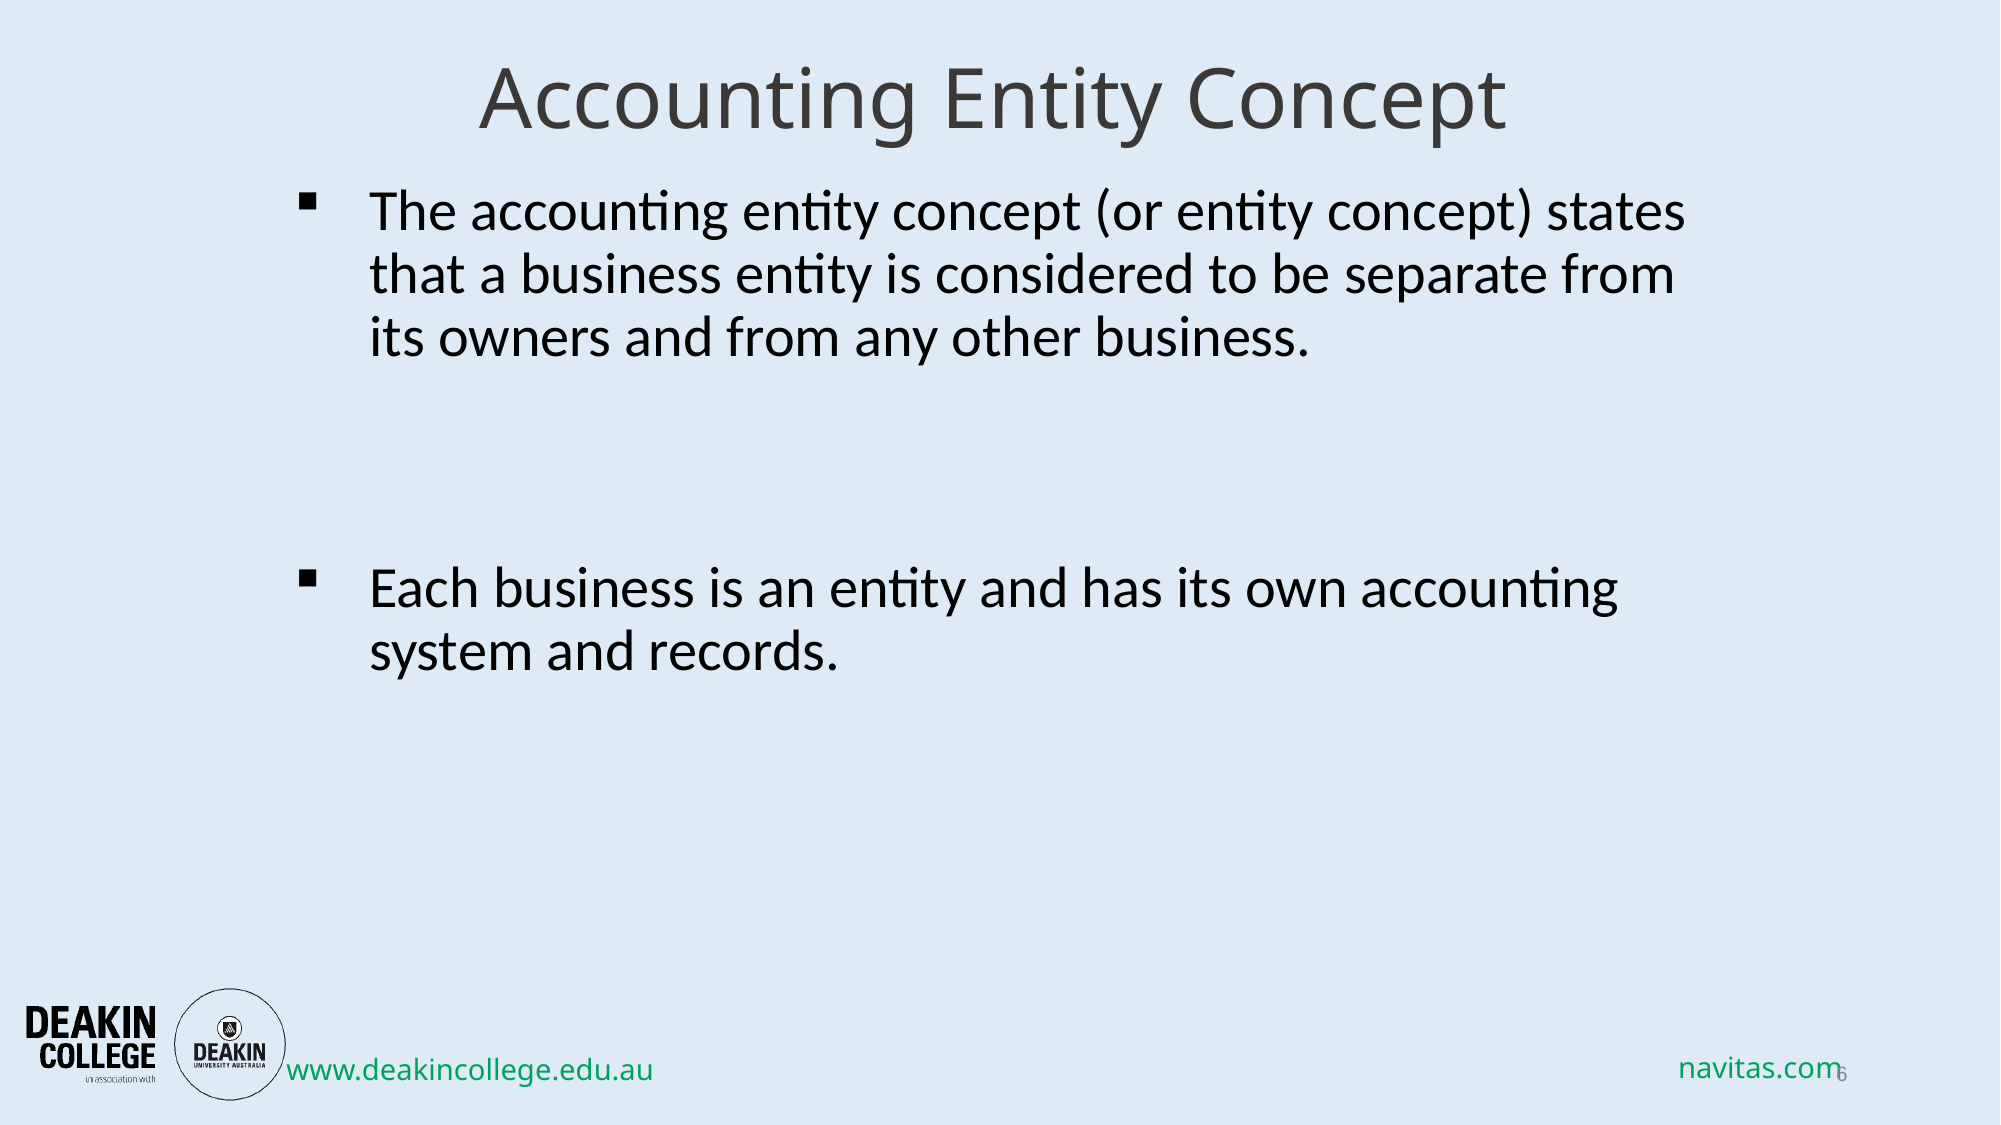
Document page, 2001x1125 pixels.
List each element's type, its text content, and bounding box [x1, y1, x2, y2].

slide_number 6 [1412, 1042, 1863, 1103]
title Accounting Entity Concept [279, 19, 1709, 172]
list The accounting entity concept (or entity concept) states that a business entity is considered to be separate from its owners and from any other business. Each business is an entity and has its own accounting system and records. [279, 172, 1733, 986]
picture [24, 986, 287, 1102]
